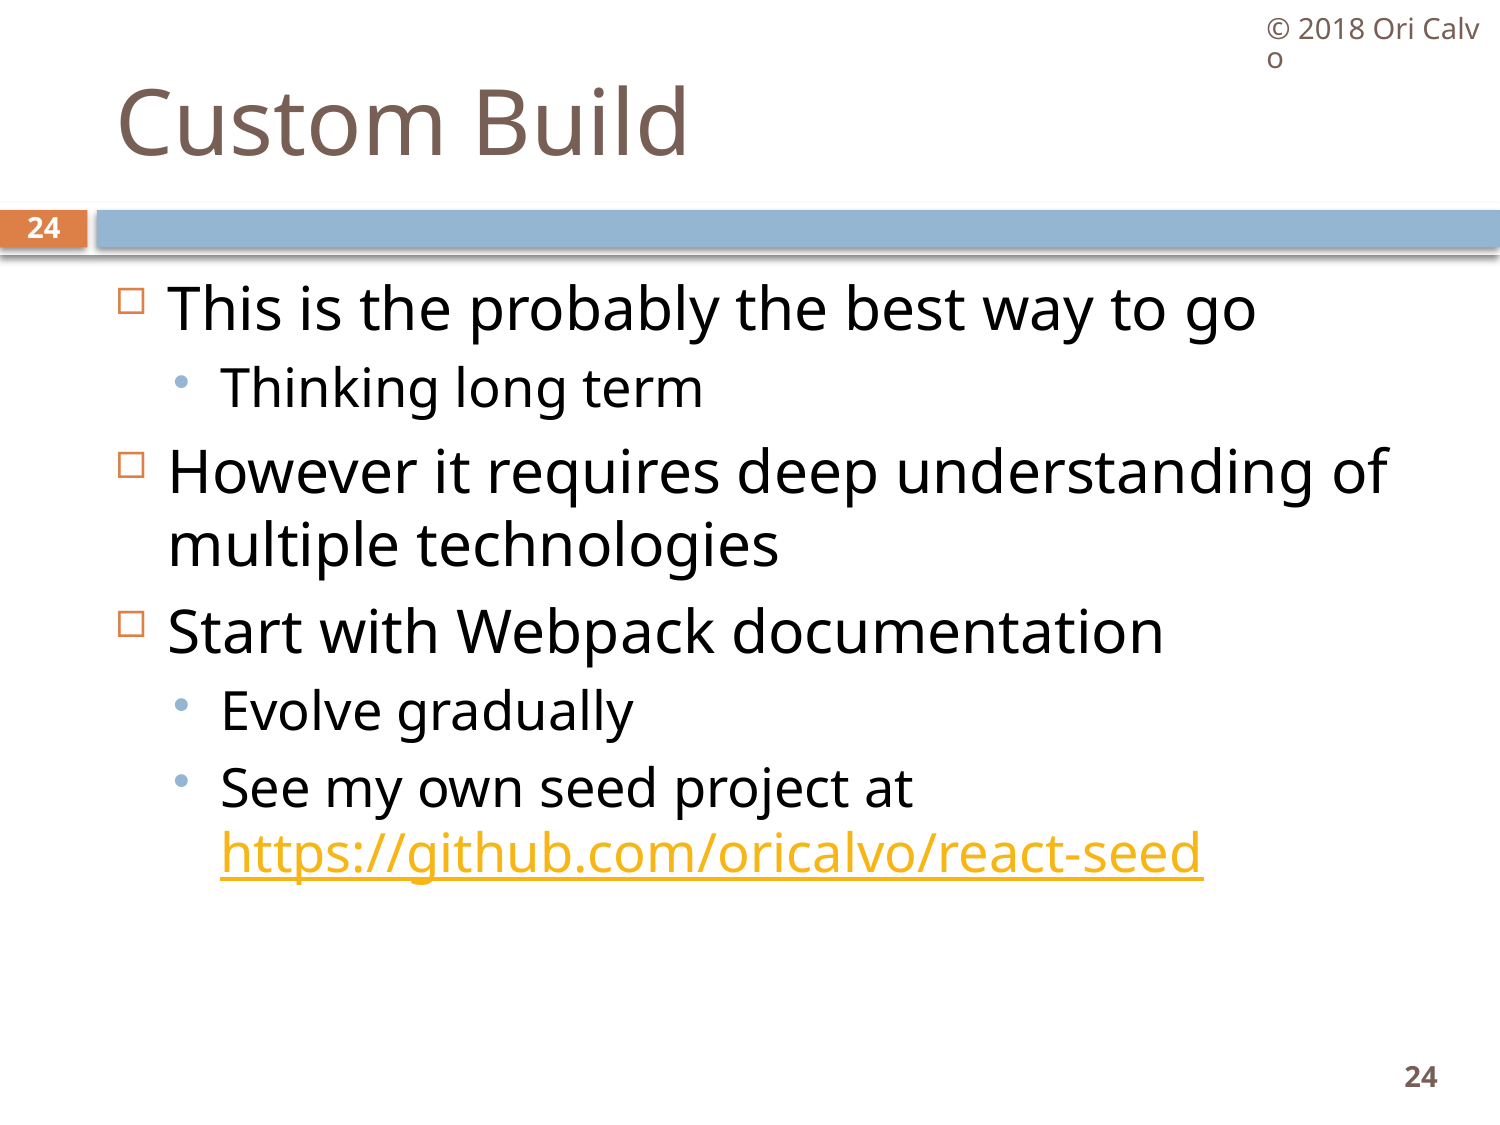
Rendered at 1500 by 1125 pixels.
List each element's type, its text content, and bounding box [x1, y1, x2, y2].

title Custom Build [100, 37, 1438, 200]
footer © 2018 Ori Calvo [1251, 0, 1500, 60]
slide_number 24 [0, 208, 88, 249]
list This is the probably the best way to go Thinking long term However it requires deep understanding of multiple technologies Start with Webpack documentation Evolve gradually See my own seed project at https://github.com/oricalvo/react-seed [100, 262, 1438, 1000]
